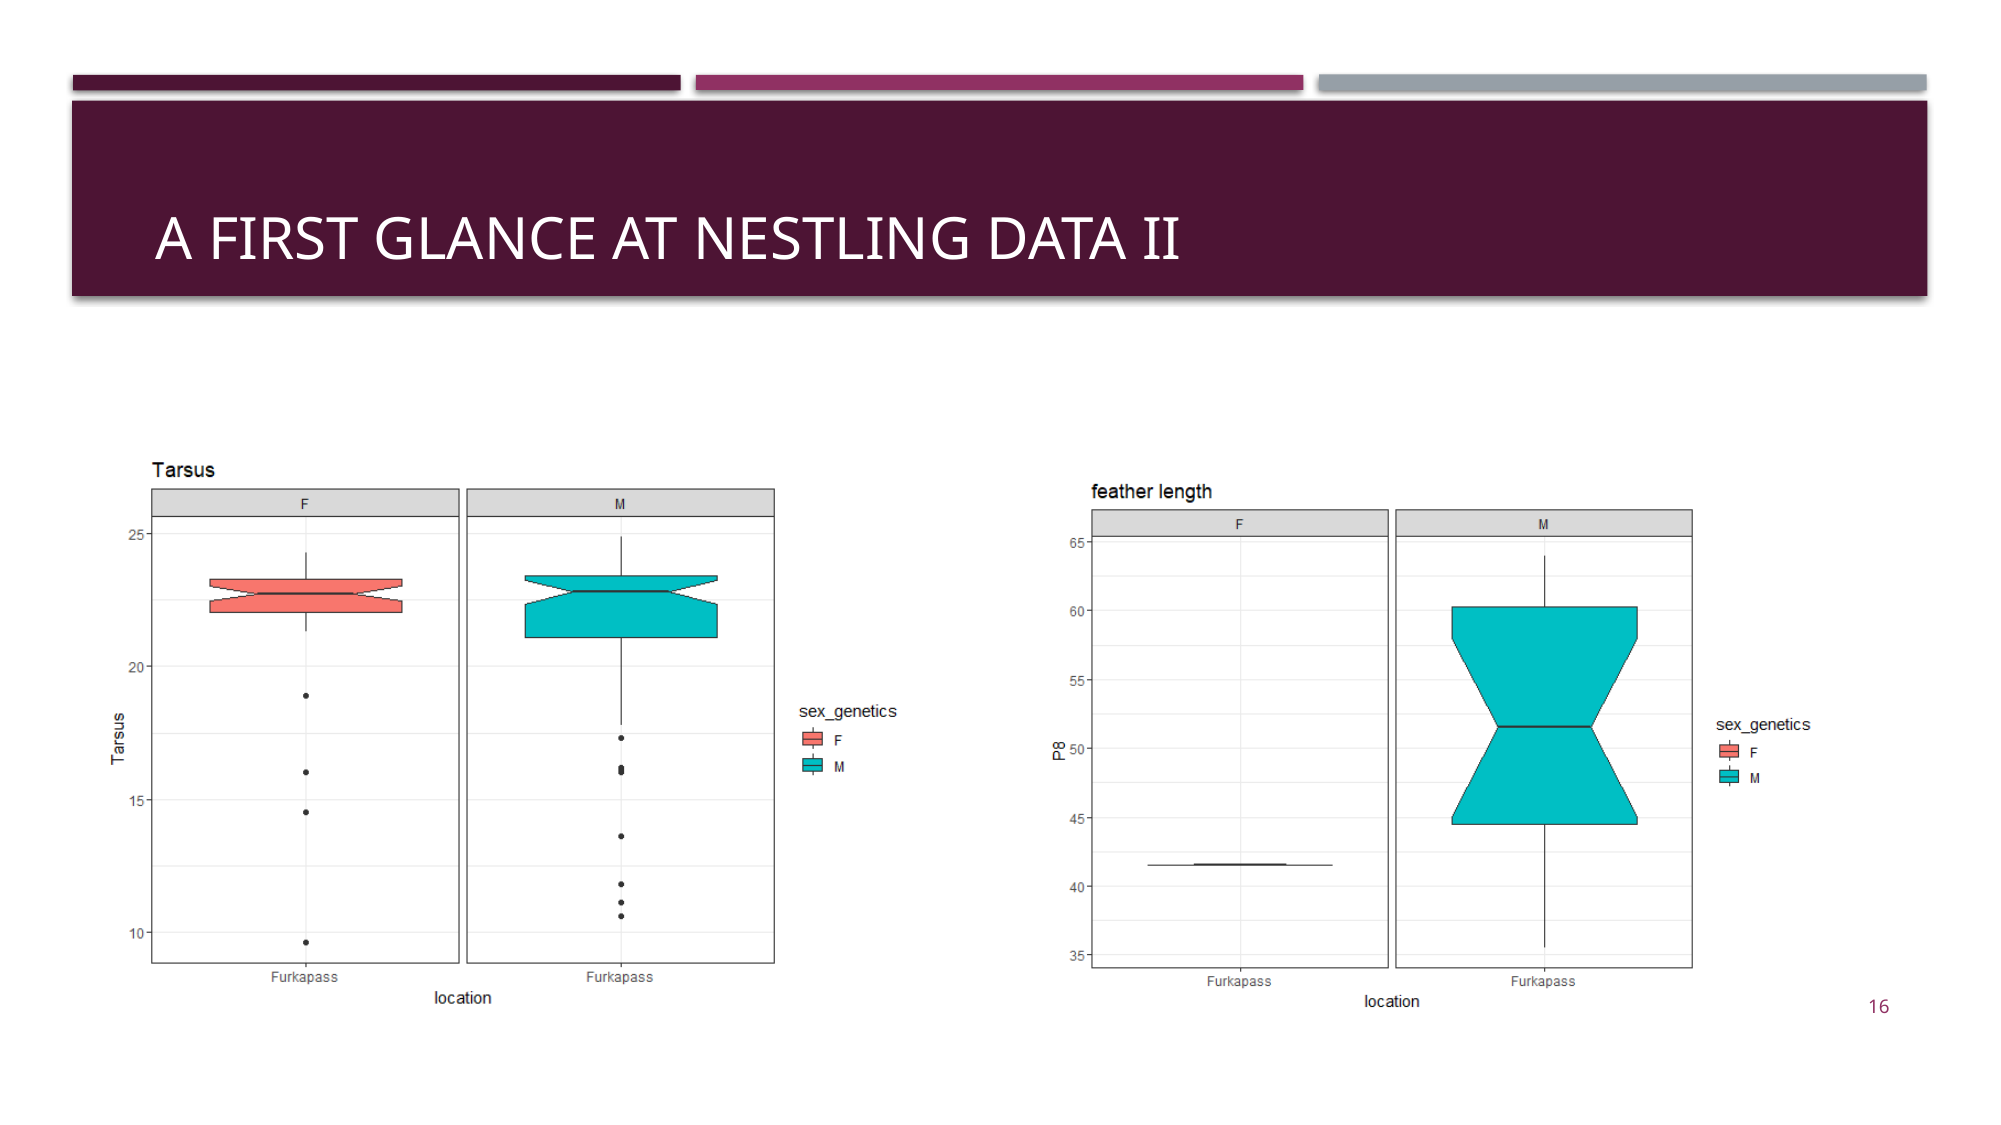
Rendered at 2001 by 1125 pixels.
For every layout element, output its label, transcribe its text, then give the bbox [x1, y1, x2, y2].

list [100, 452, 912, 1015]
picture [1042, 474, 1826, 1017]
title A first glance AT Nestling data II [140, 95, 1457, 279]
slide_number 16 [1732, 977, 1905, 1037]
